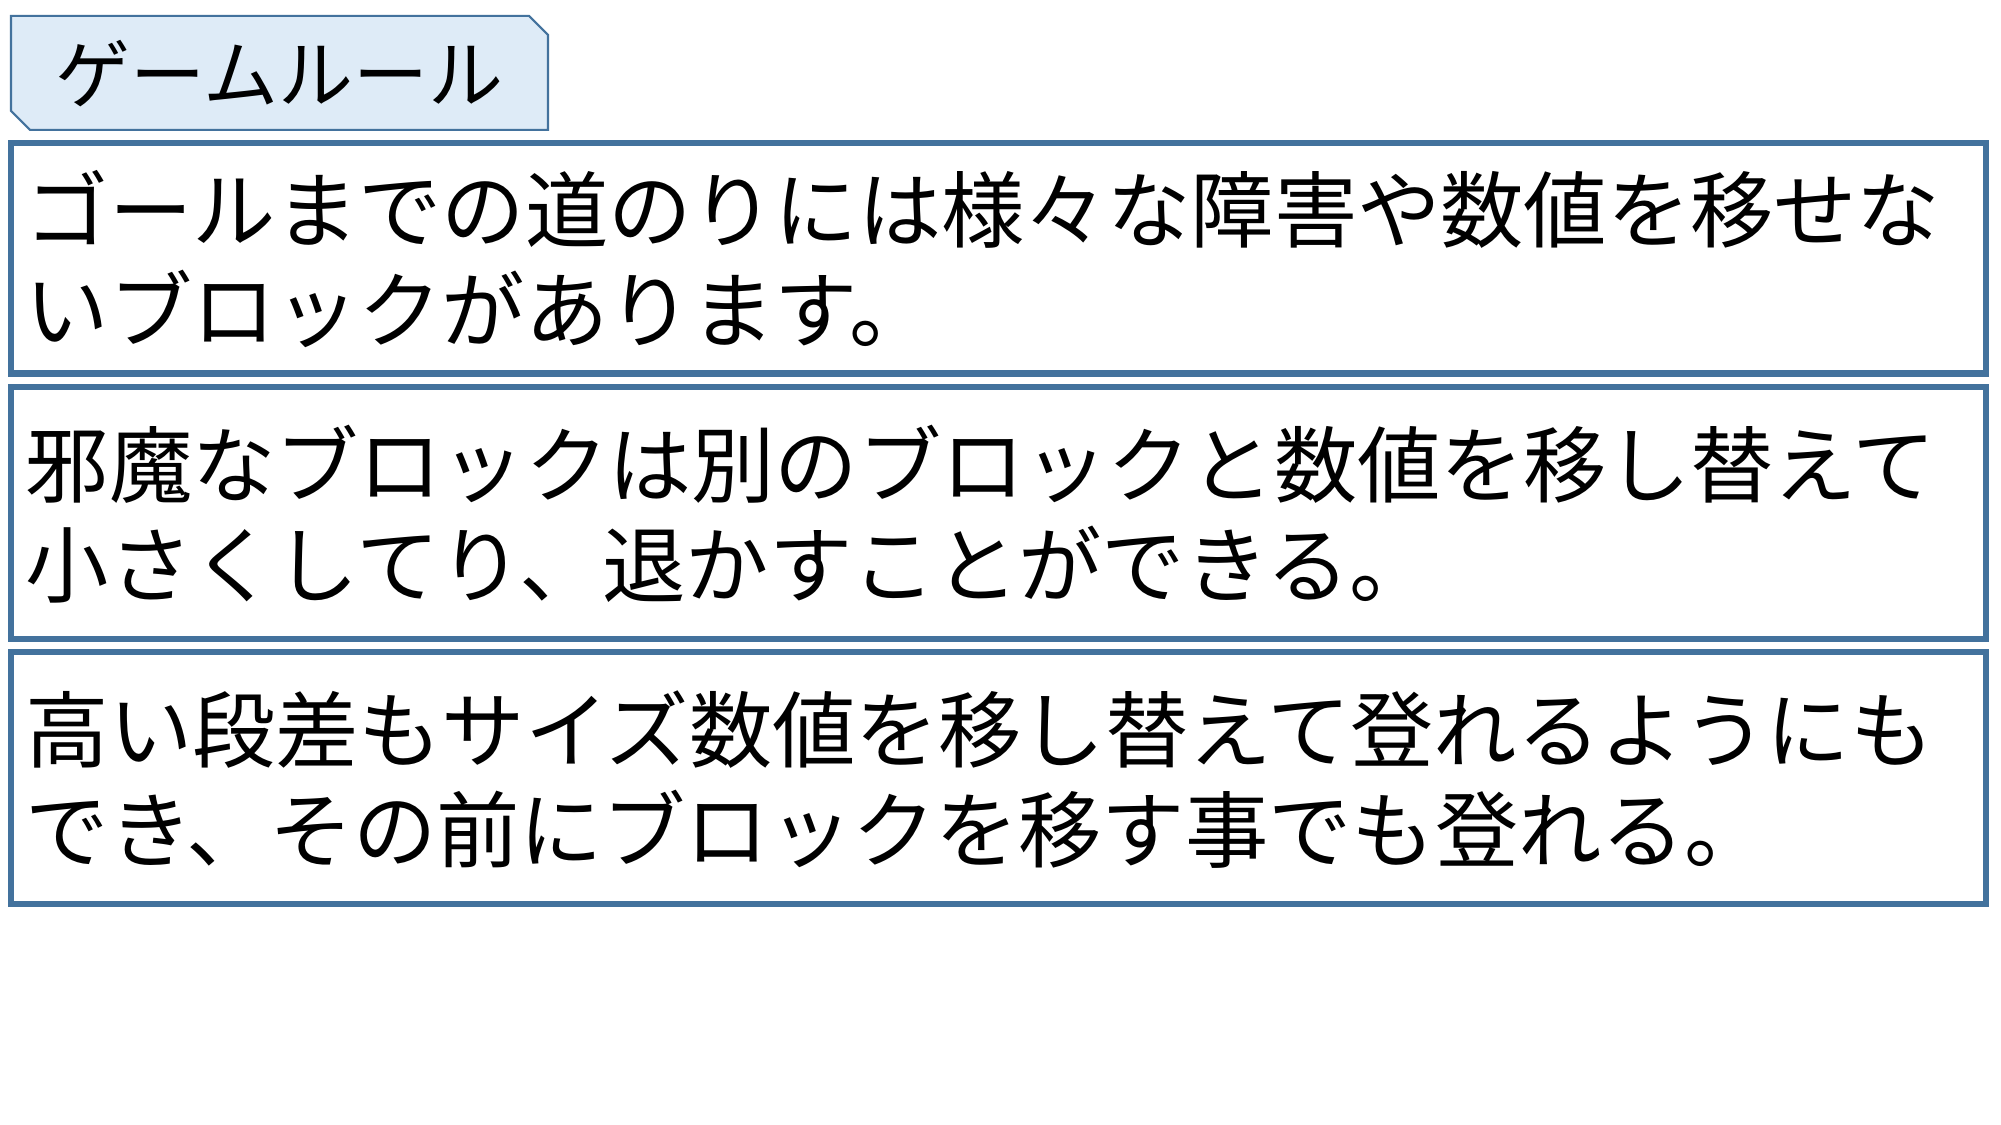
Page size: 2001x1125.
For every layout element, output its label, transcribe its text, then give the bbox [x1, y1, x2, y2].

text_box ゲームルール [9, 14, 550, 131]
text_box 高い段差もサイズ数値を移し替えて登れるようにもでき、その前にブロックを移す事でも登れる。 [10, 651, 1987, 905]
text_box 邪魔なブロックは別のブロックと数値を移し替えて小さくしてり、退かすことができる。 [10, 386, 1987, 640]
text_box ゴールまでの道のりには様々な障害や数値を移せないブロックがあります。 [10, 142, 1987, 375]
